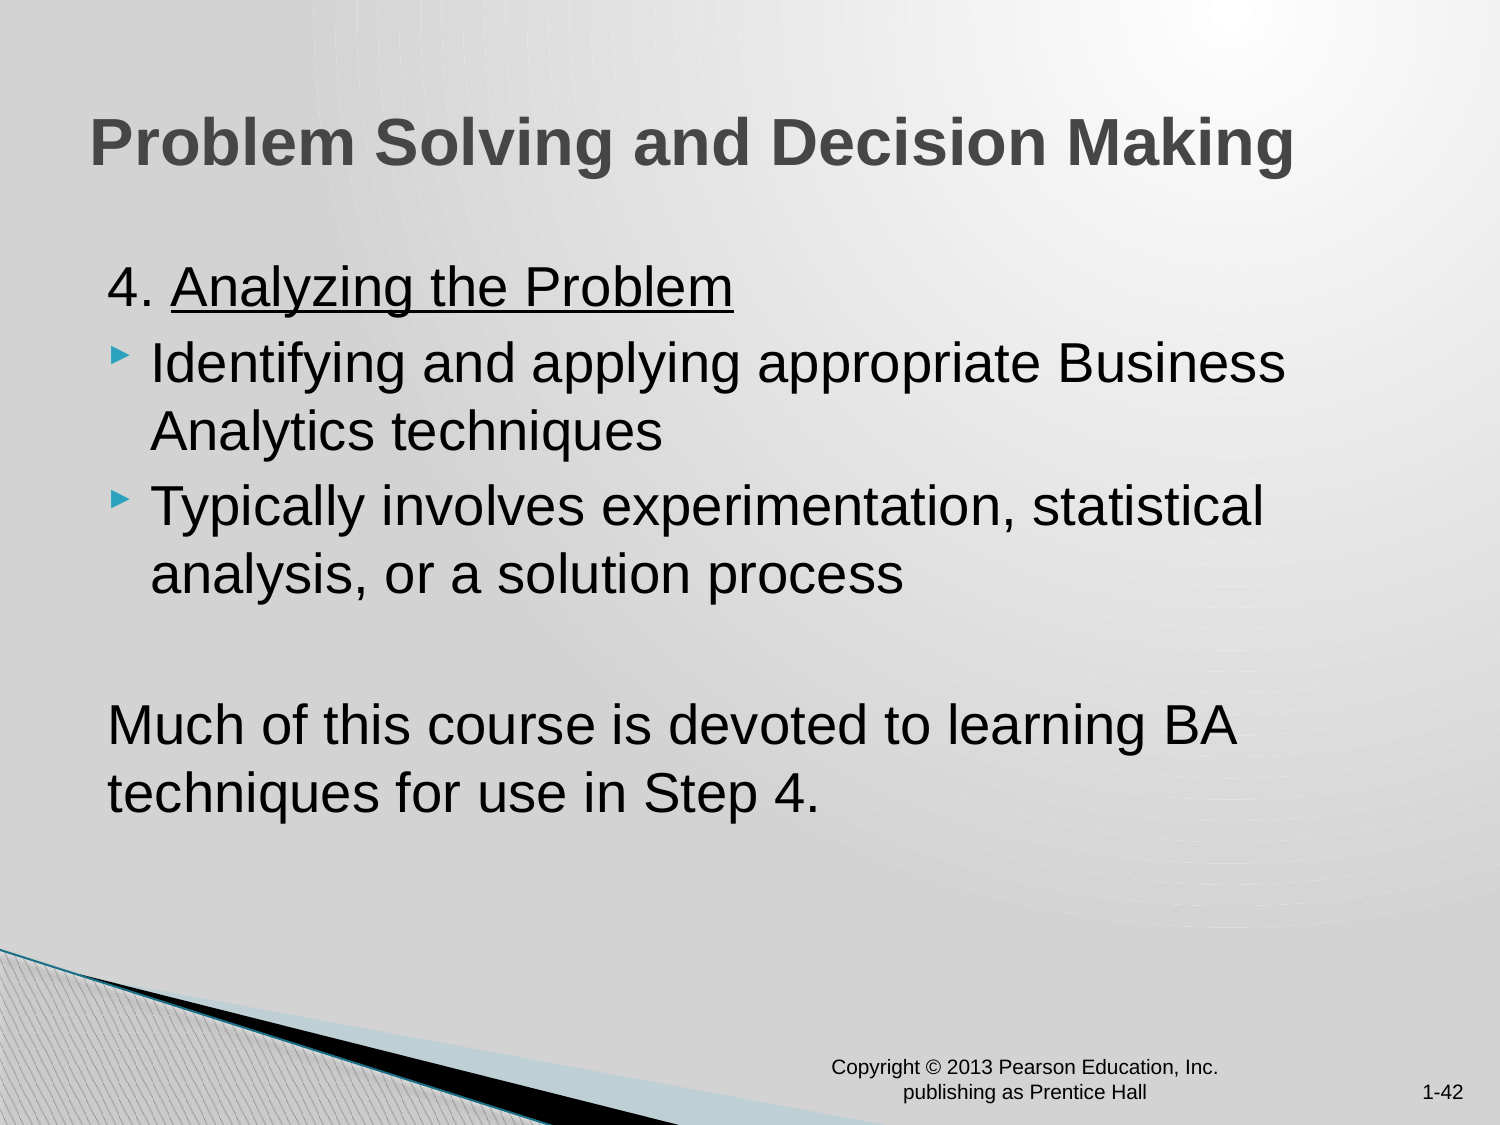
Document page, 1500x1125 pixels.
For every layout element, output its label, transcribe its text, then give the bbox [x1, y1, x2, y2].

slide_number 1-42 [1362, 1051, 1479, 1112]
footer Copyright © 2013 Pearson Education, Inc. publishing as Prentice Hall [812, 1051, 1238, 1112]
title Problem Solving and Decision Making [75, 45, 1425, 233]
list 4. Analyzing the Problem Identifying and applying appropriate Business Analytics techniques Typically involves experimentation, statistical analysis, or a solution process Much of this course is devoted to learning BA techniques for use in Step 4. [74, 242, 1426, 986]
